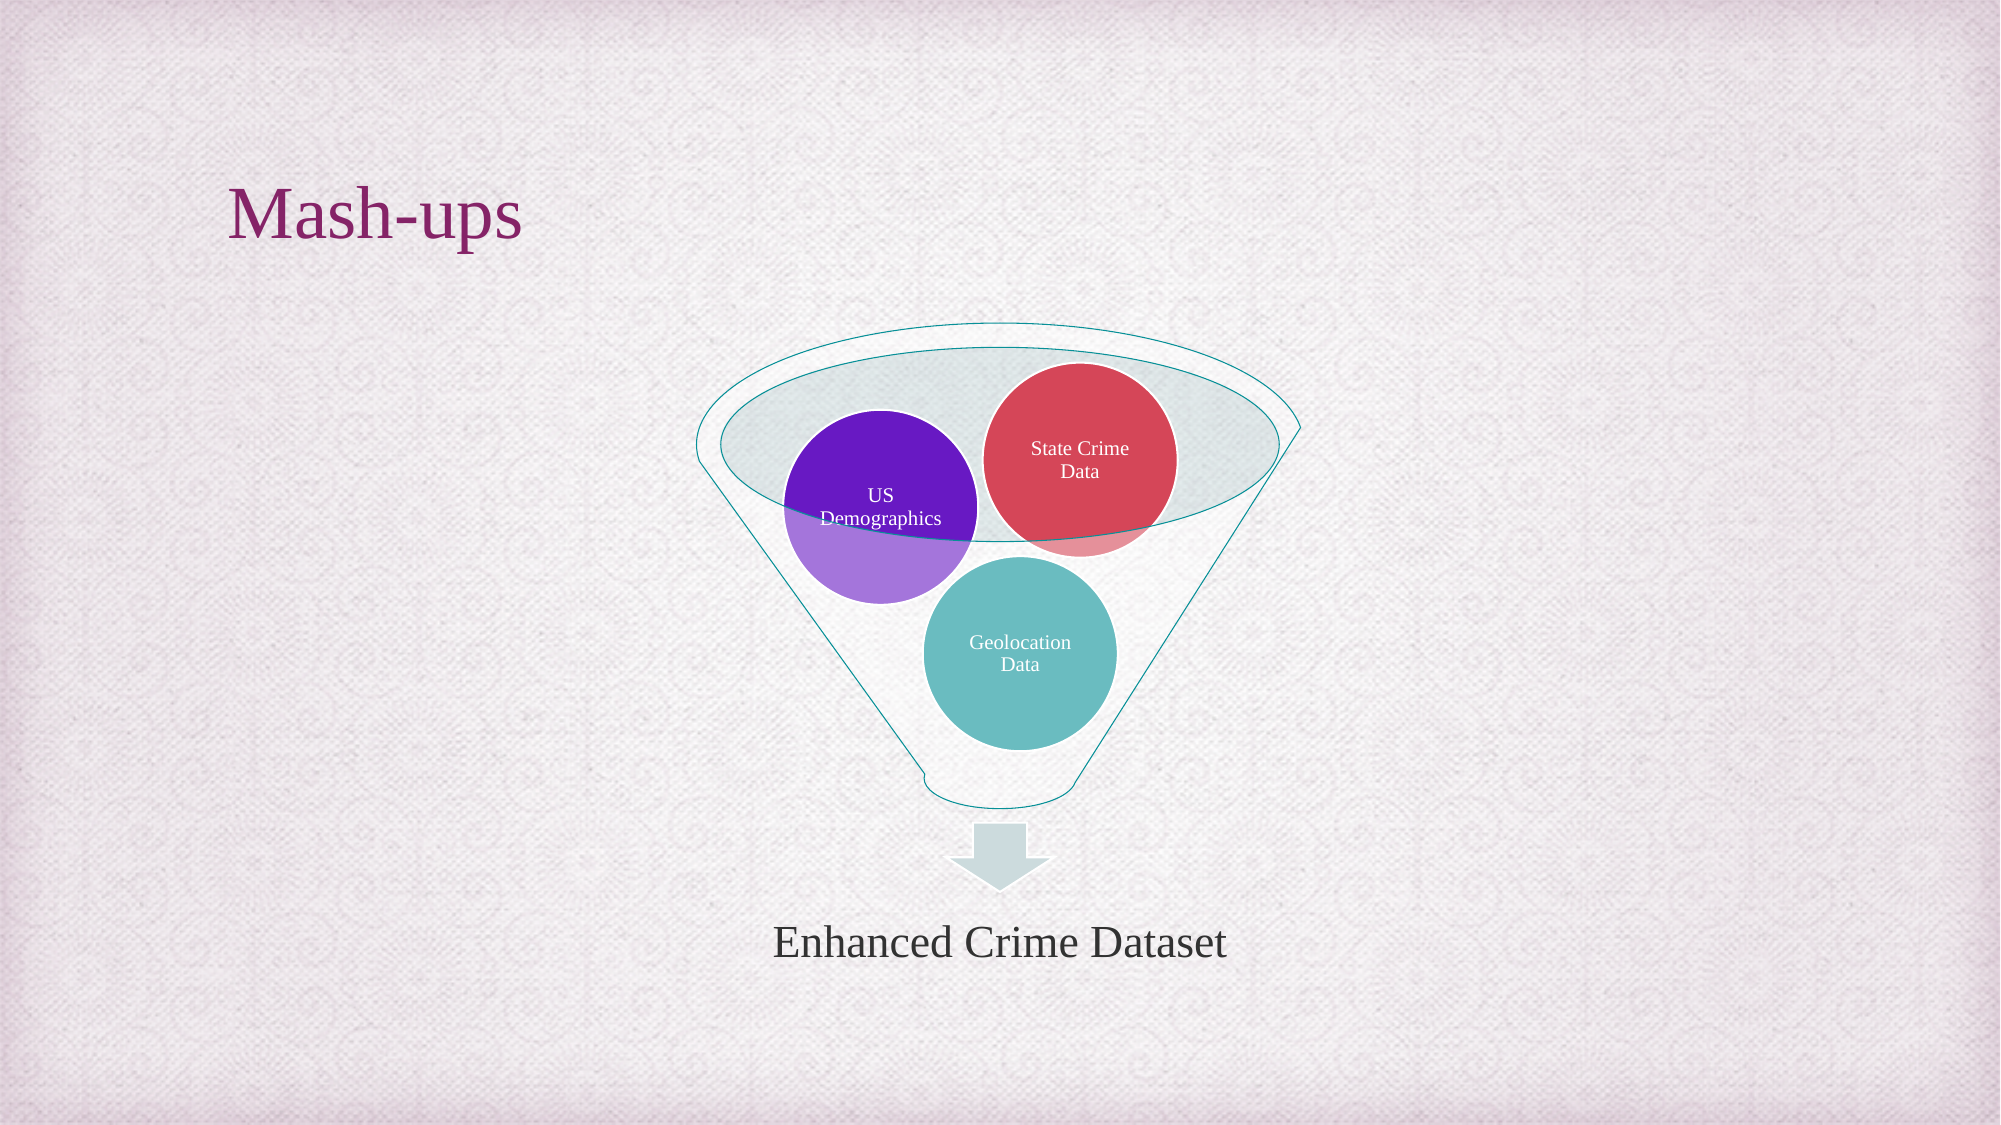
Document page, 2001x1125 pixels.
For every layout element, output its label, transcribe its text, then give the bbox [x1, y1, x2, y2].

title Mash-ups [212, 59, 1788, 263]
picture [0, 0, 2001, 1125]
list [212, 318, 1788, 1013]
